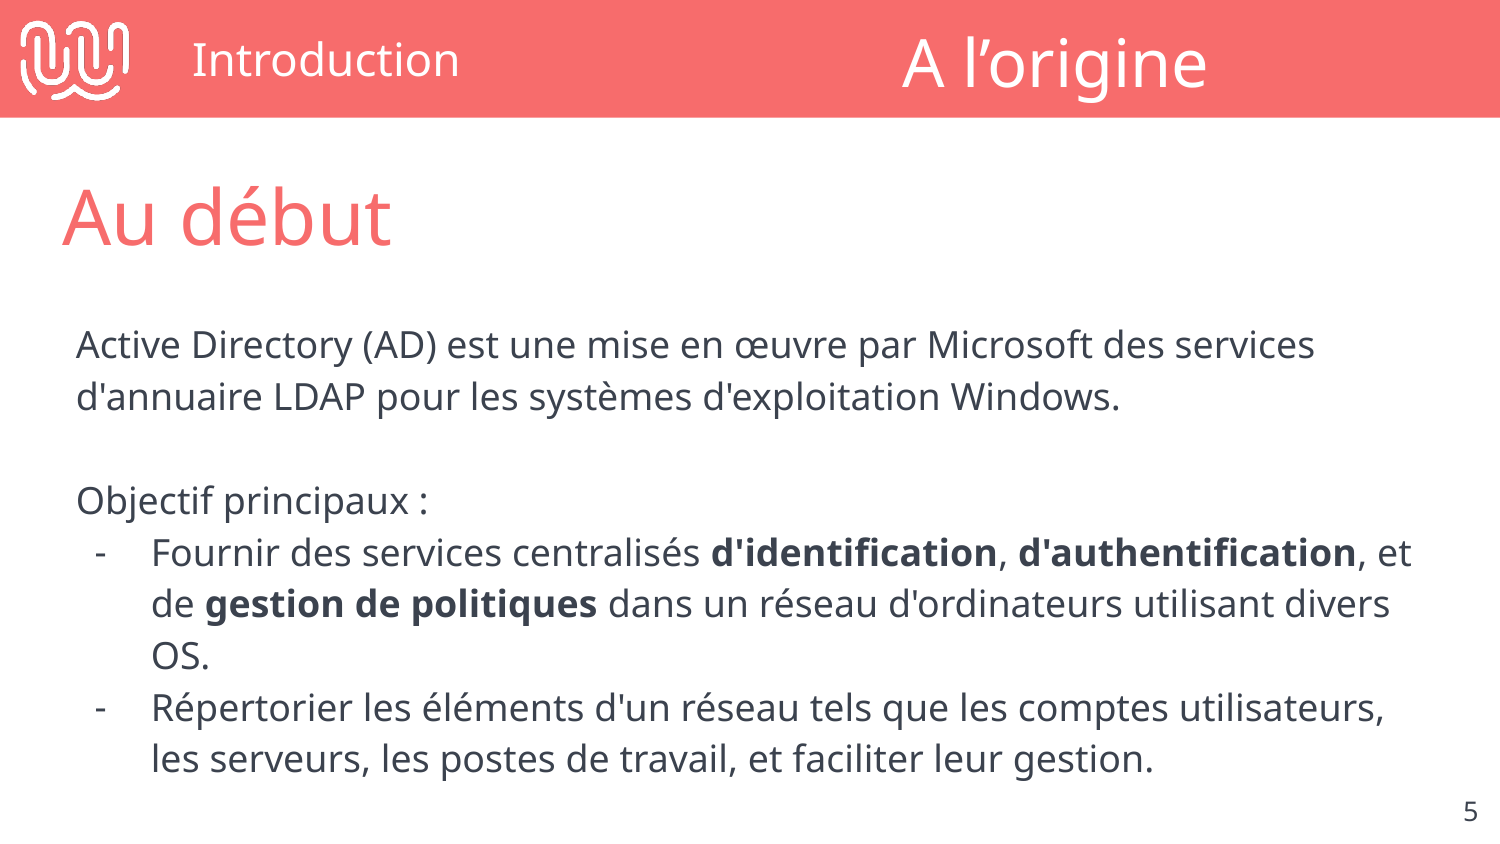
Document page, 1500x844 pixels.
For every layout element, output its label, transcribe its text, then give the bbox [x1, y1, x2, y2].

subtitle A l’origine [902, 31, 1479, 91]
title Au début [62, 168, 1452, 256]
list Active Directory (AD) est une mise en œuvre par Microsoft des services d'annuaire LDAP pour les systèmes d'exploitation Windows. Objectif principaux : Fournir des services centralisés d'identification, d'authentification, et de gestion de politiques dans un réseau d'ordinateurs utilisant divers OS. Répertorier les éléments d'un réseau tels que les comptes utilisateurs, les serveurs, les postes de travail, et faciliter leur gestion. [75, 290, 1439, 805]
slide_number ‹#› [1403, 779, 1494, 844]
picture [20, 20, 134, 101]
title Introduction [192, 0, 896, 118]
